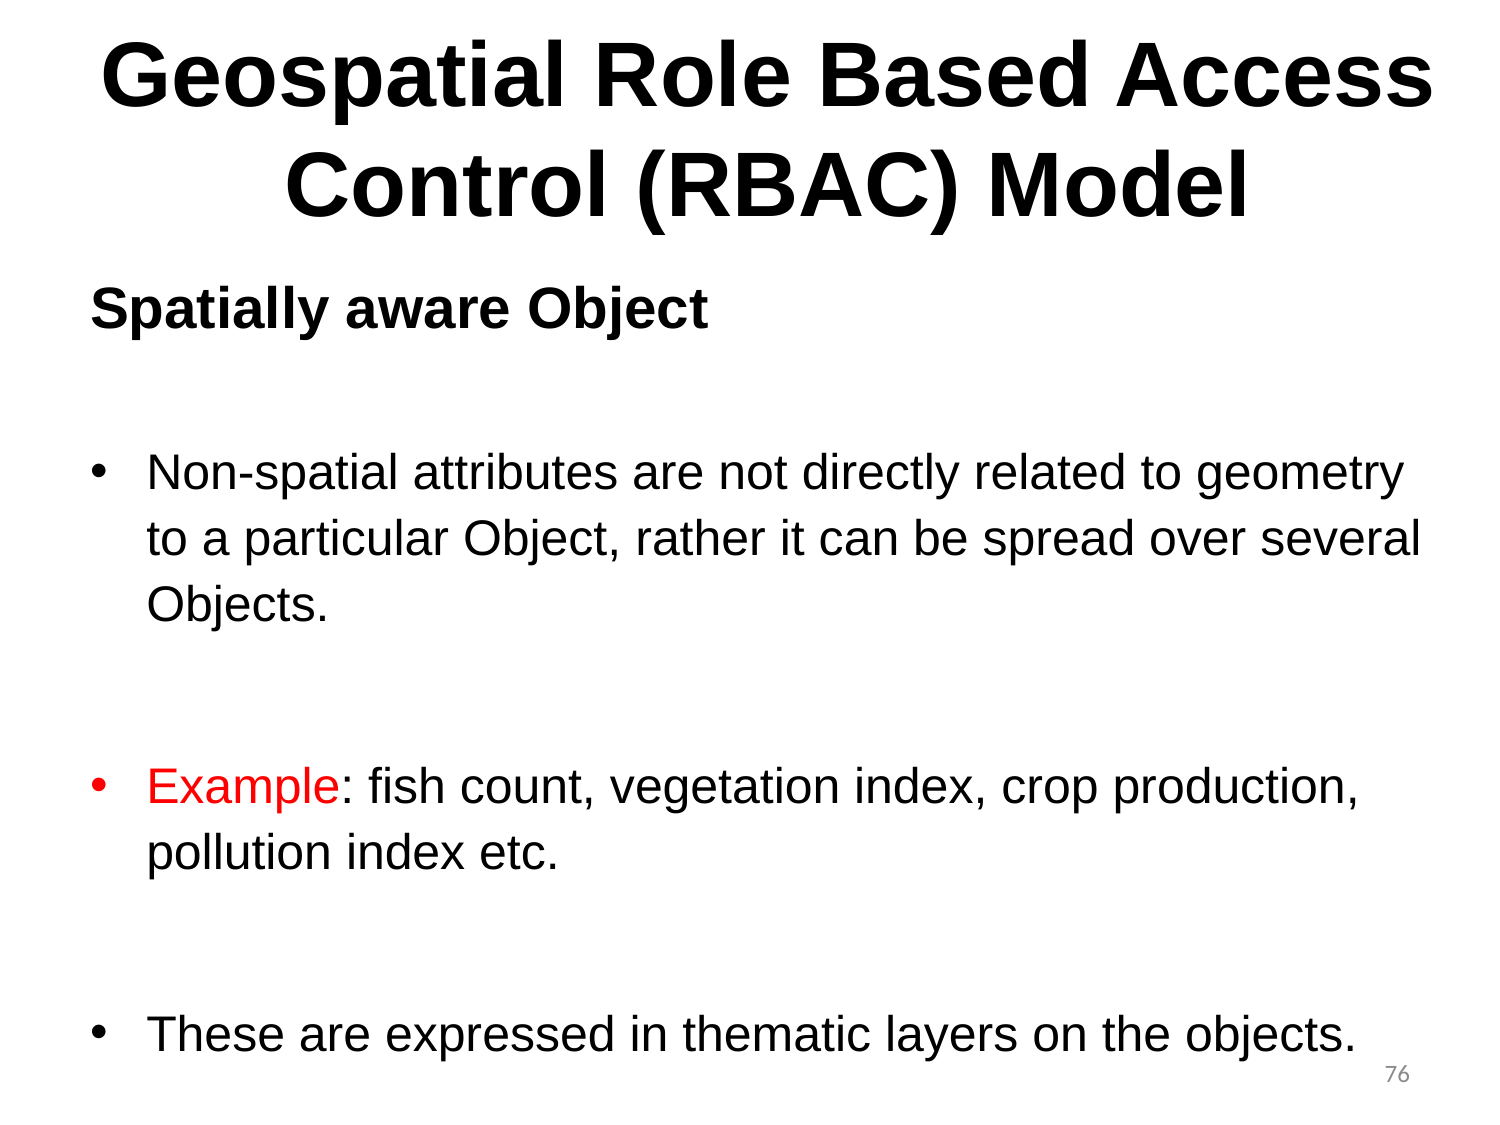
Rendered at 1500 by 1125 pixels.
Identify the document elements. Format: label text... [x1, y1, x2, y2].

title Geospatial Role Based Access Control (RBAC) Model [62, 50, 1475, 200]
list Spatially aware Object Non-spatial attributes are not directly related to geometry to a particular Object, rather it can be spread over several Objects. Example: fish count, vegetation index, crop production, pollution index etc. These are expressed in thematic layers on the objects. [75, 262, 1475, 1125]
slide_number 76 [1074, 1042, 1425, 1103]
